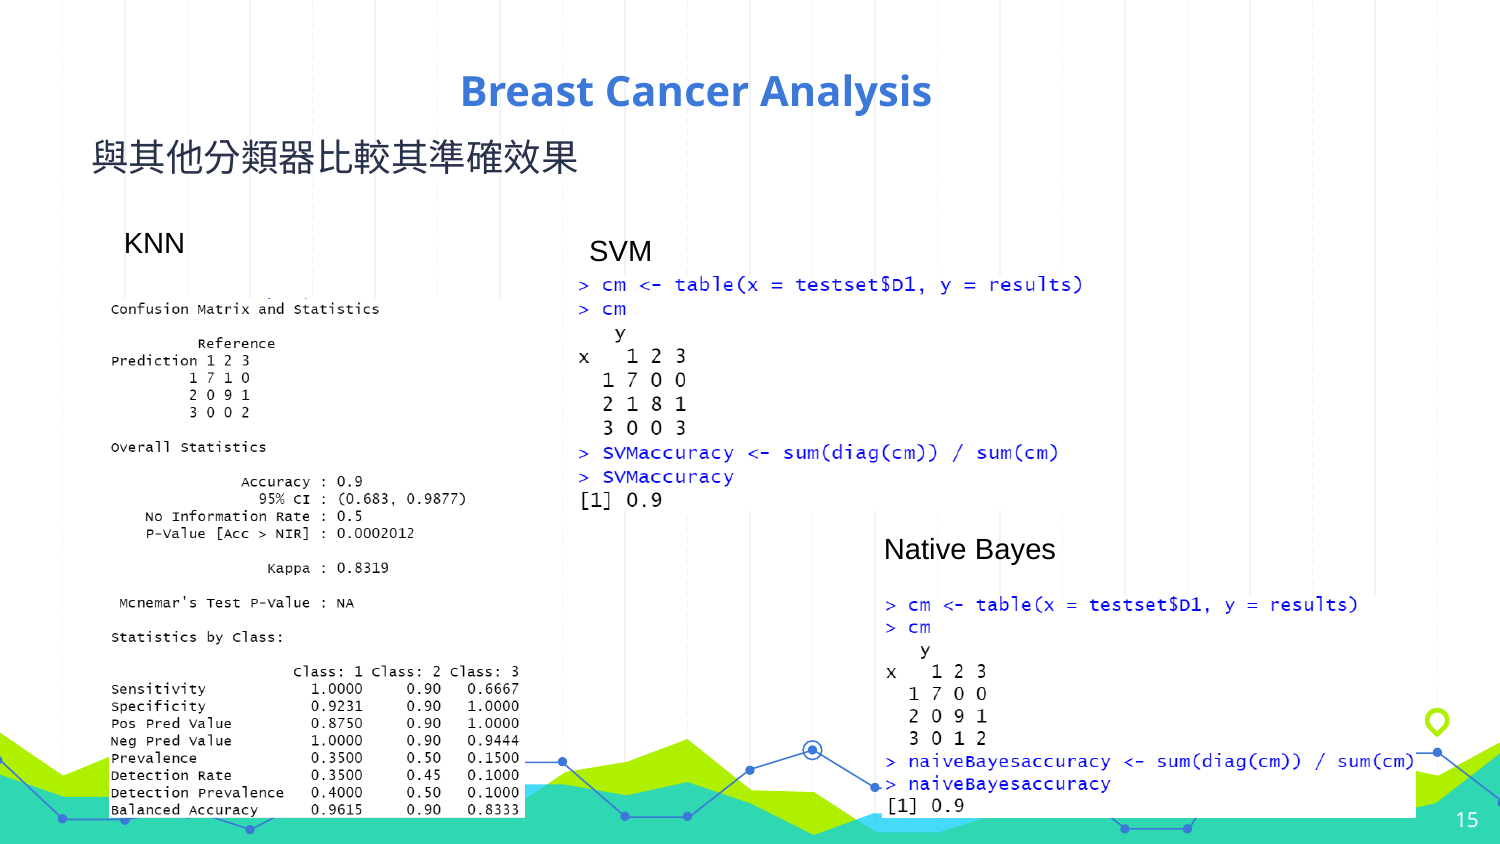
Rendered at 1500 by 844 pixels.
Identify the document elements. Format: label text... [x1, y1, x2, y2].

list 與其他分類器比較其準確效果 [59, 118, 1404, 371]
title Breast Cancer Analysis [122, 12, 1270, 118]
picture [574, 276, 1086, 511]
slide_number 15 [1403, 791, 1494, 844]
picture [108, 298, 526, 818]
text_box SVM [574, 225, 787, 275]
picture [881, 595, 1416, 818]
text_box KNN [109, 217, 321, 267]
text_box Native Bayes [868, 522, 1174, 573]
